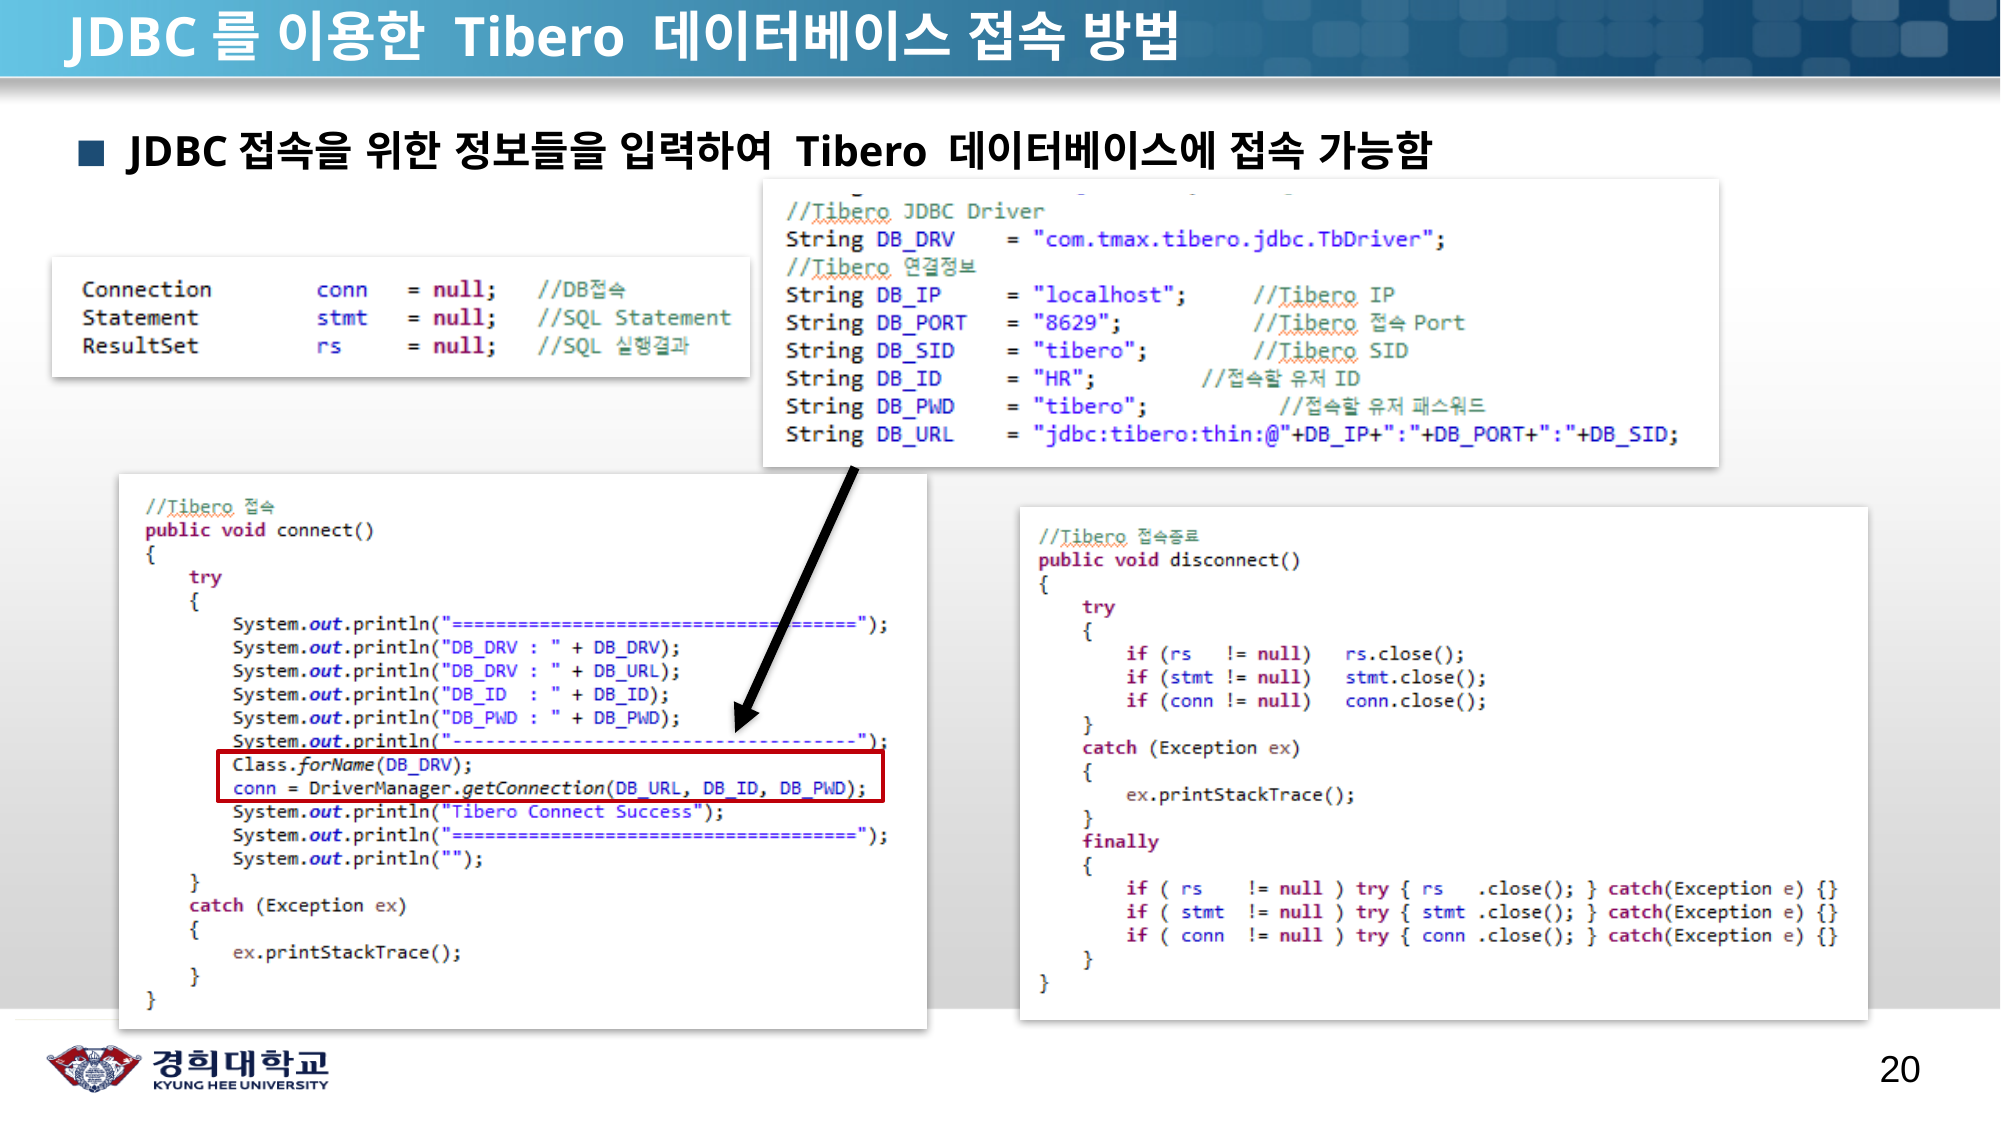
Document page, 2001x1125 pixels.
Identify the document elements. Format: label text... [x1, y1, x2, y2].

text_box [734, 466, 856, 733]
list JDBC접속을 위한 정보들을 입력하여 Tibero 데이터베이스에 접속 가능함 [69, 116, 1935, 997]
picture [0, 0, 2001, 1125]
title JDBC를 이용한 Tibero 데이터베이스 접속 방법 [68, 0, 2000, 99]
